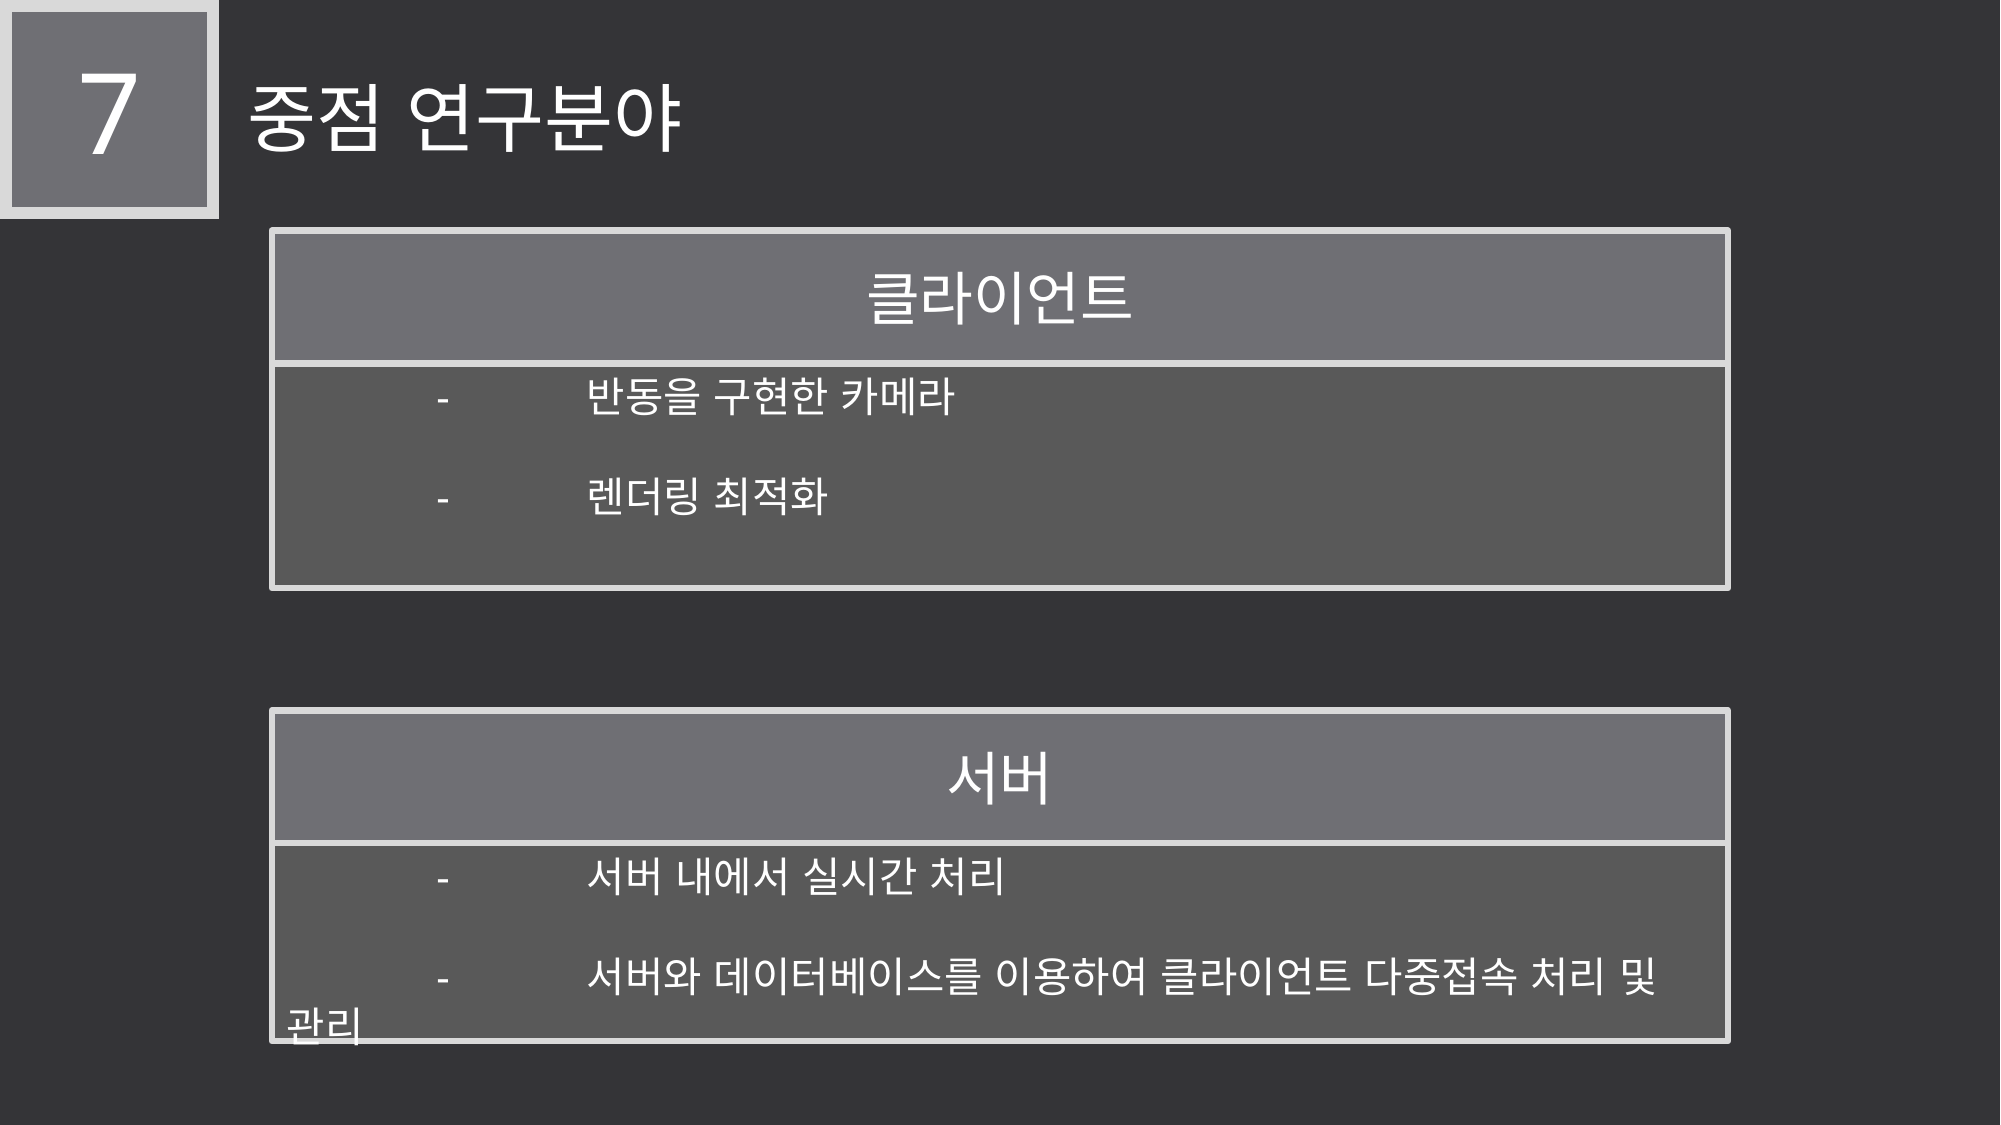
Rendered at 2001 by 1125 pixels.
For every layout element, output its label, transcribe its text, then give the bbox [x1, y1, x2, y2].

text_box 클라이언트 [271, 229, 1729, 362]
text_box 7 [5, 5, 214, 214]
text_box - 서버 내에서 실시간 처리 - 서버와 데이터베이스를 이용하여 클라이언트 다중접속 처리 및 관리 [271, 842, 1729, 1042]
text_box - 반동을 구현한 카메라 - 렌더링 최적화 [271, 362, 1729, 589]
text_box 중점 연구분야 [232, 64, 1355, 170]
text_box 서버 [271, 709, 1729, 842]
